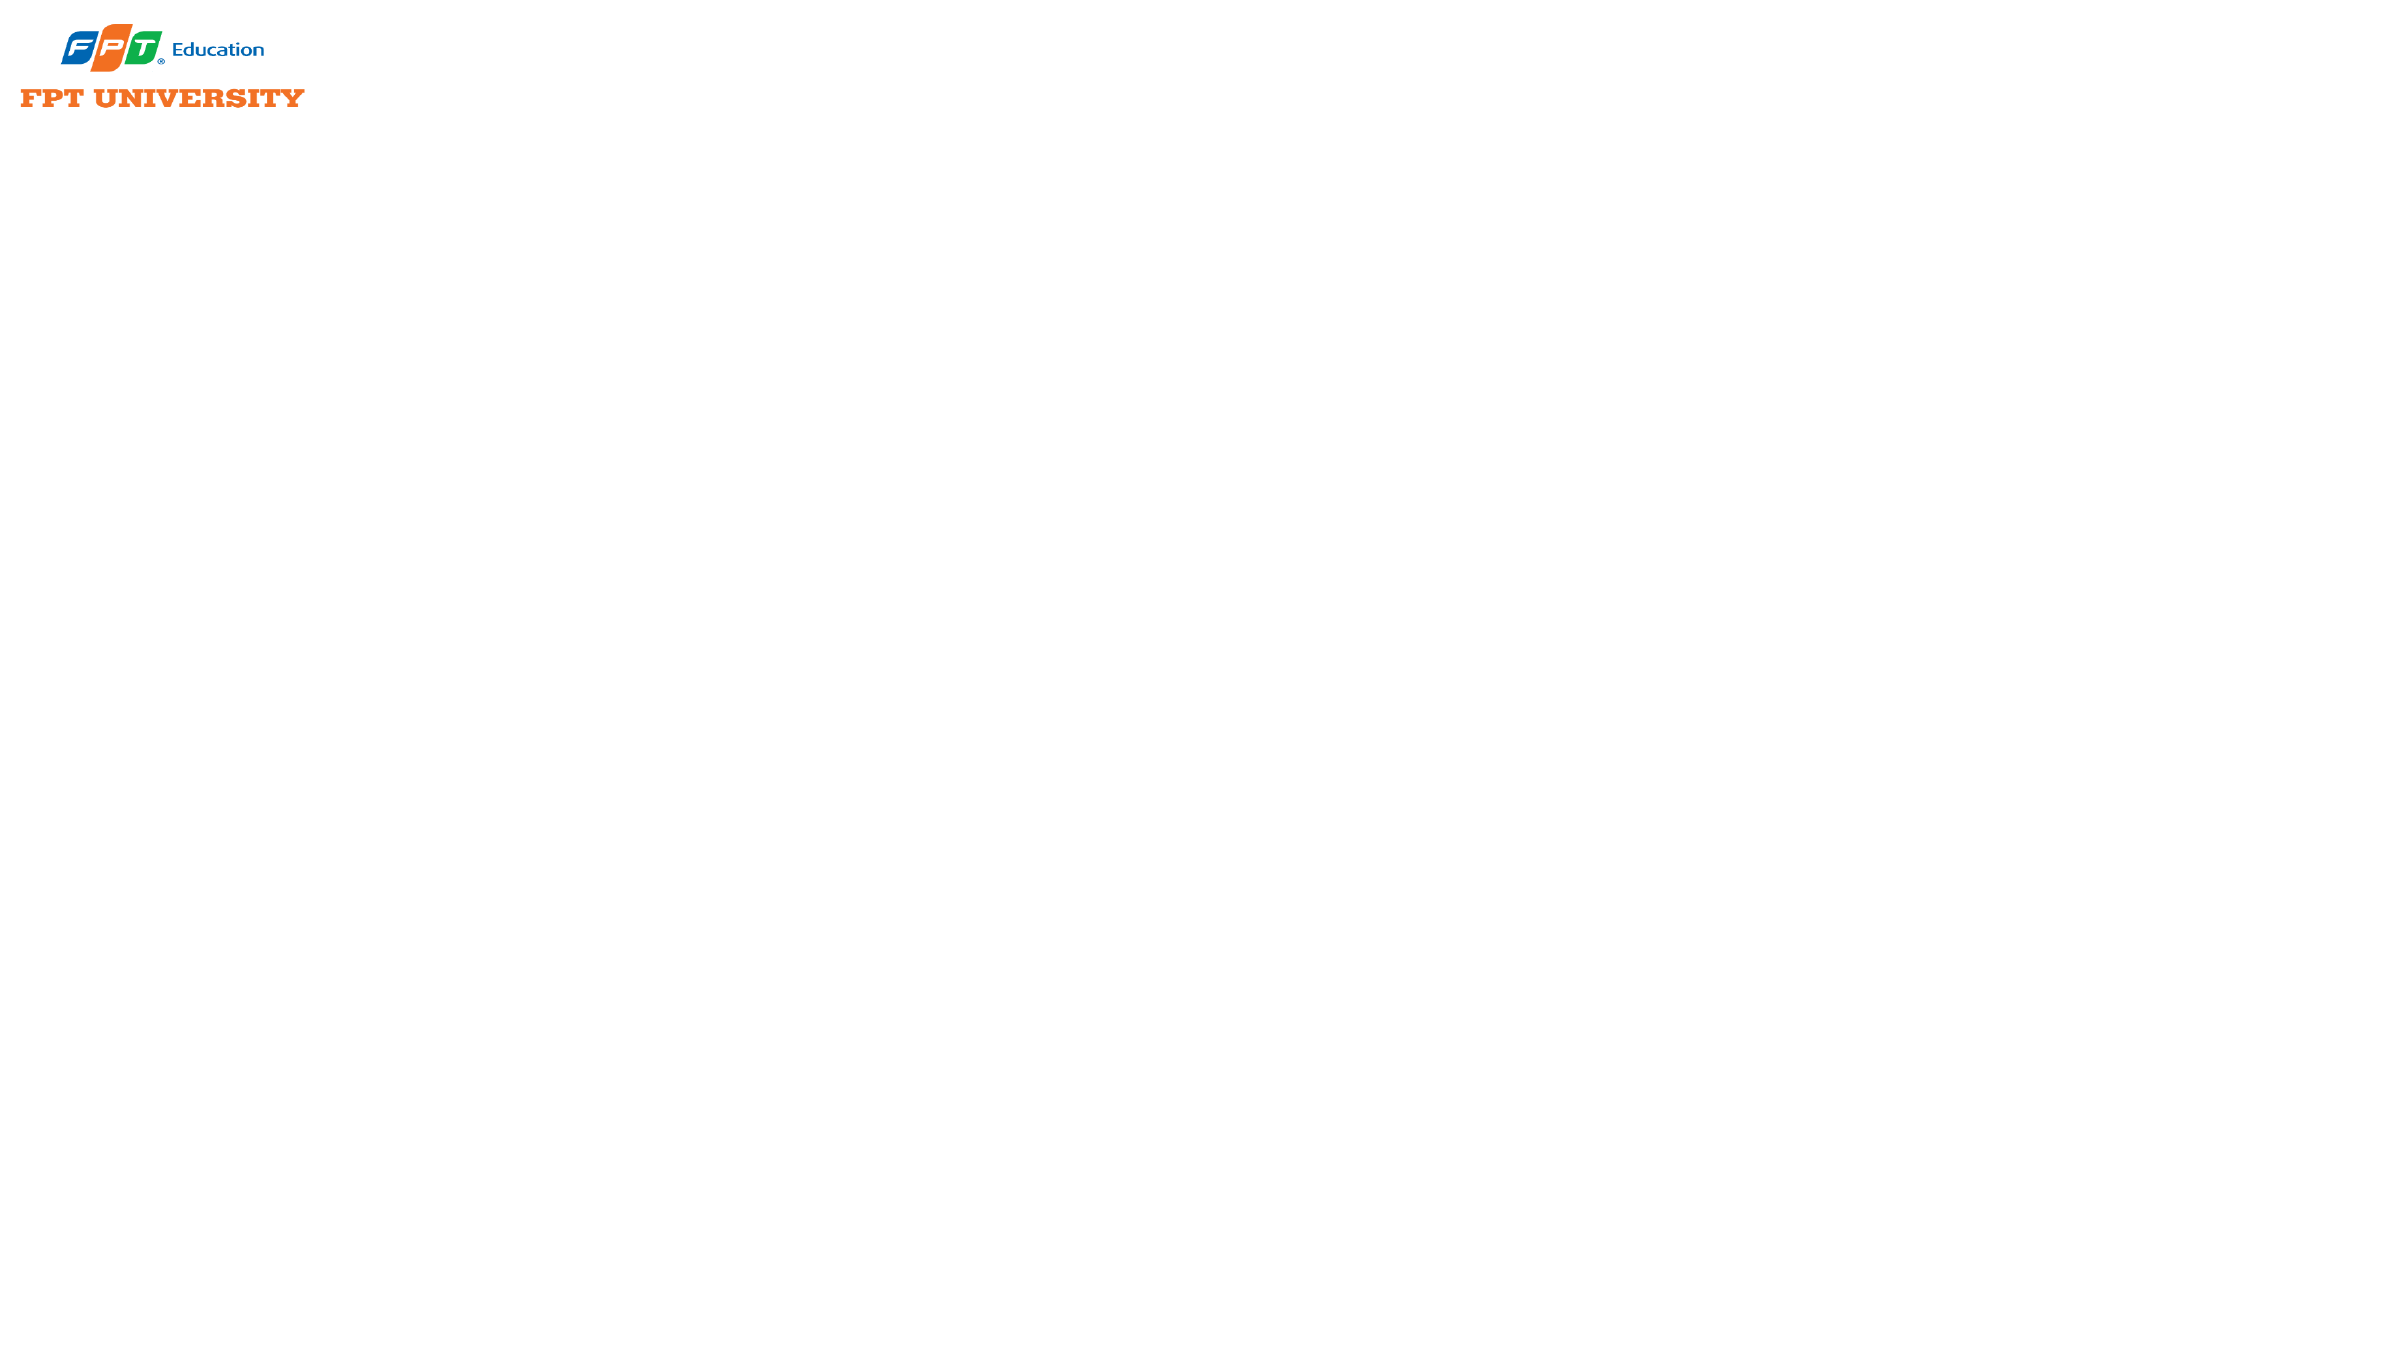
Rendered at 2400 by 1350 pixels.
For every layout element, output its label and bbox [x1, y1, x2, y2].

picture [0, 0, 315, 130]
